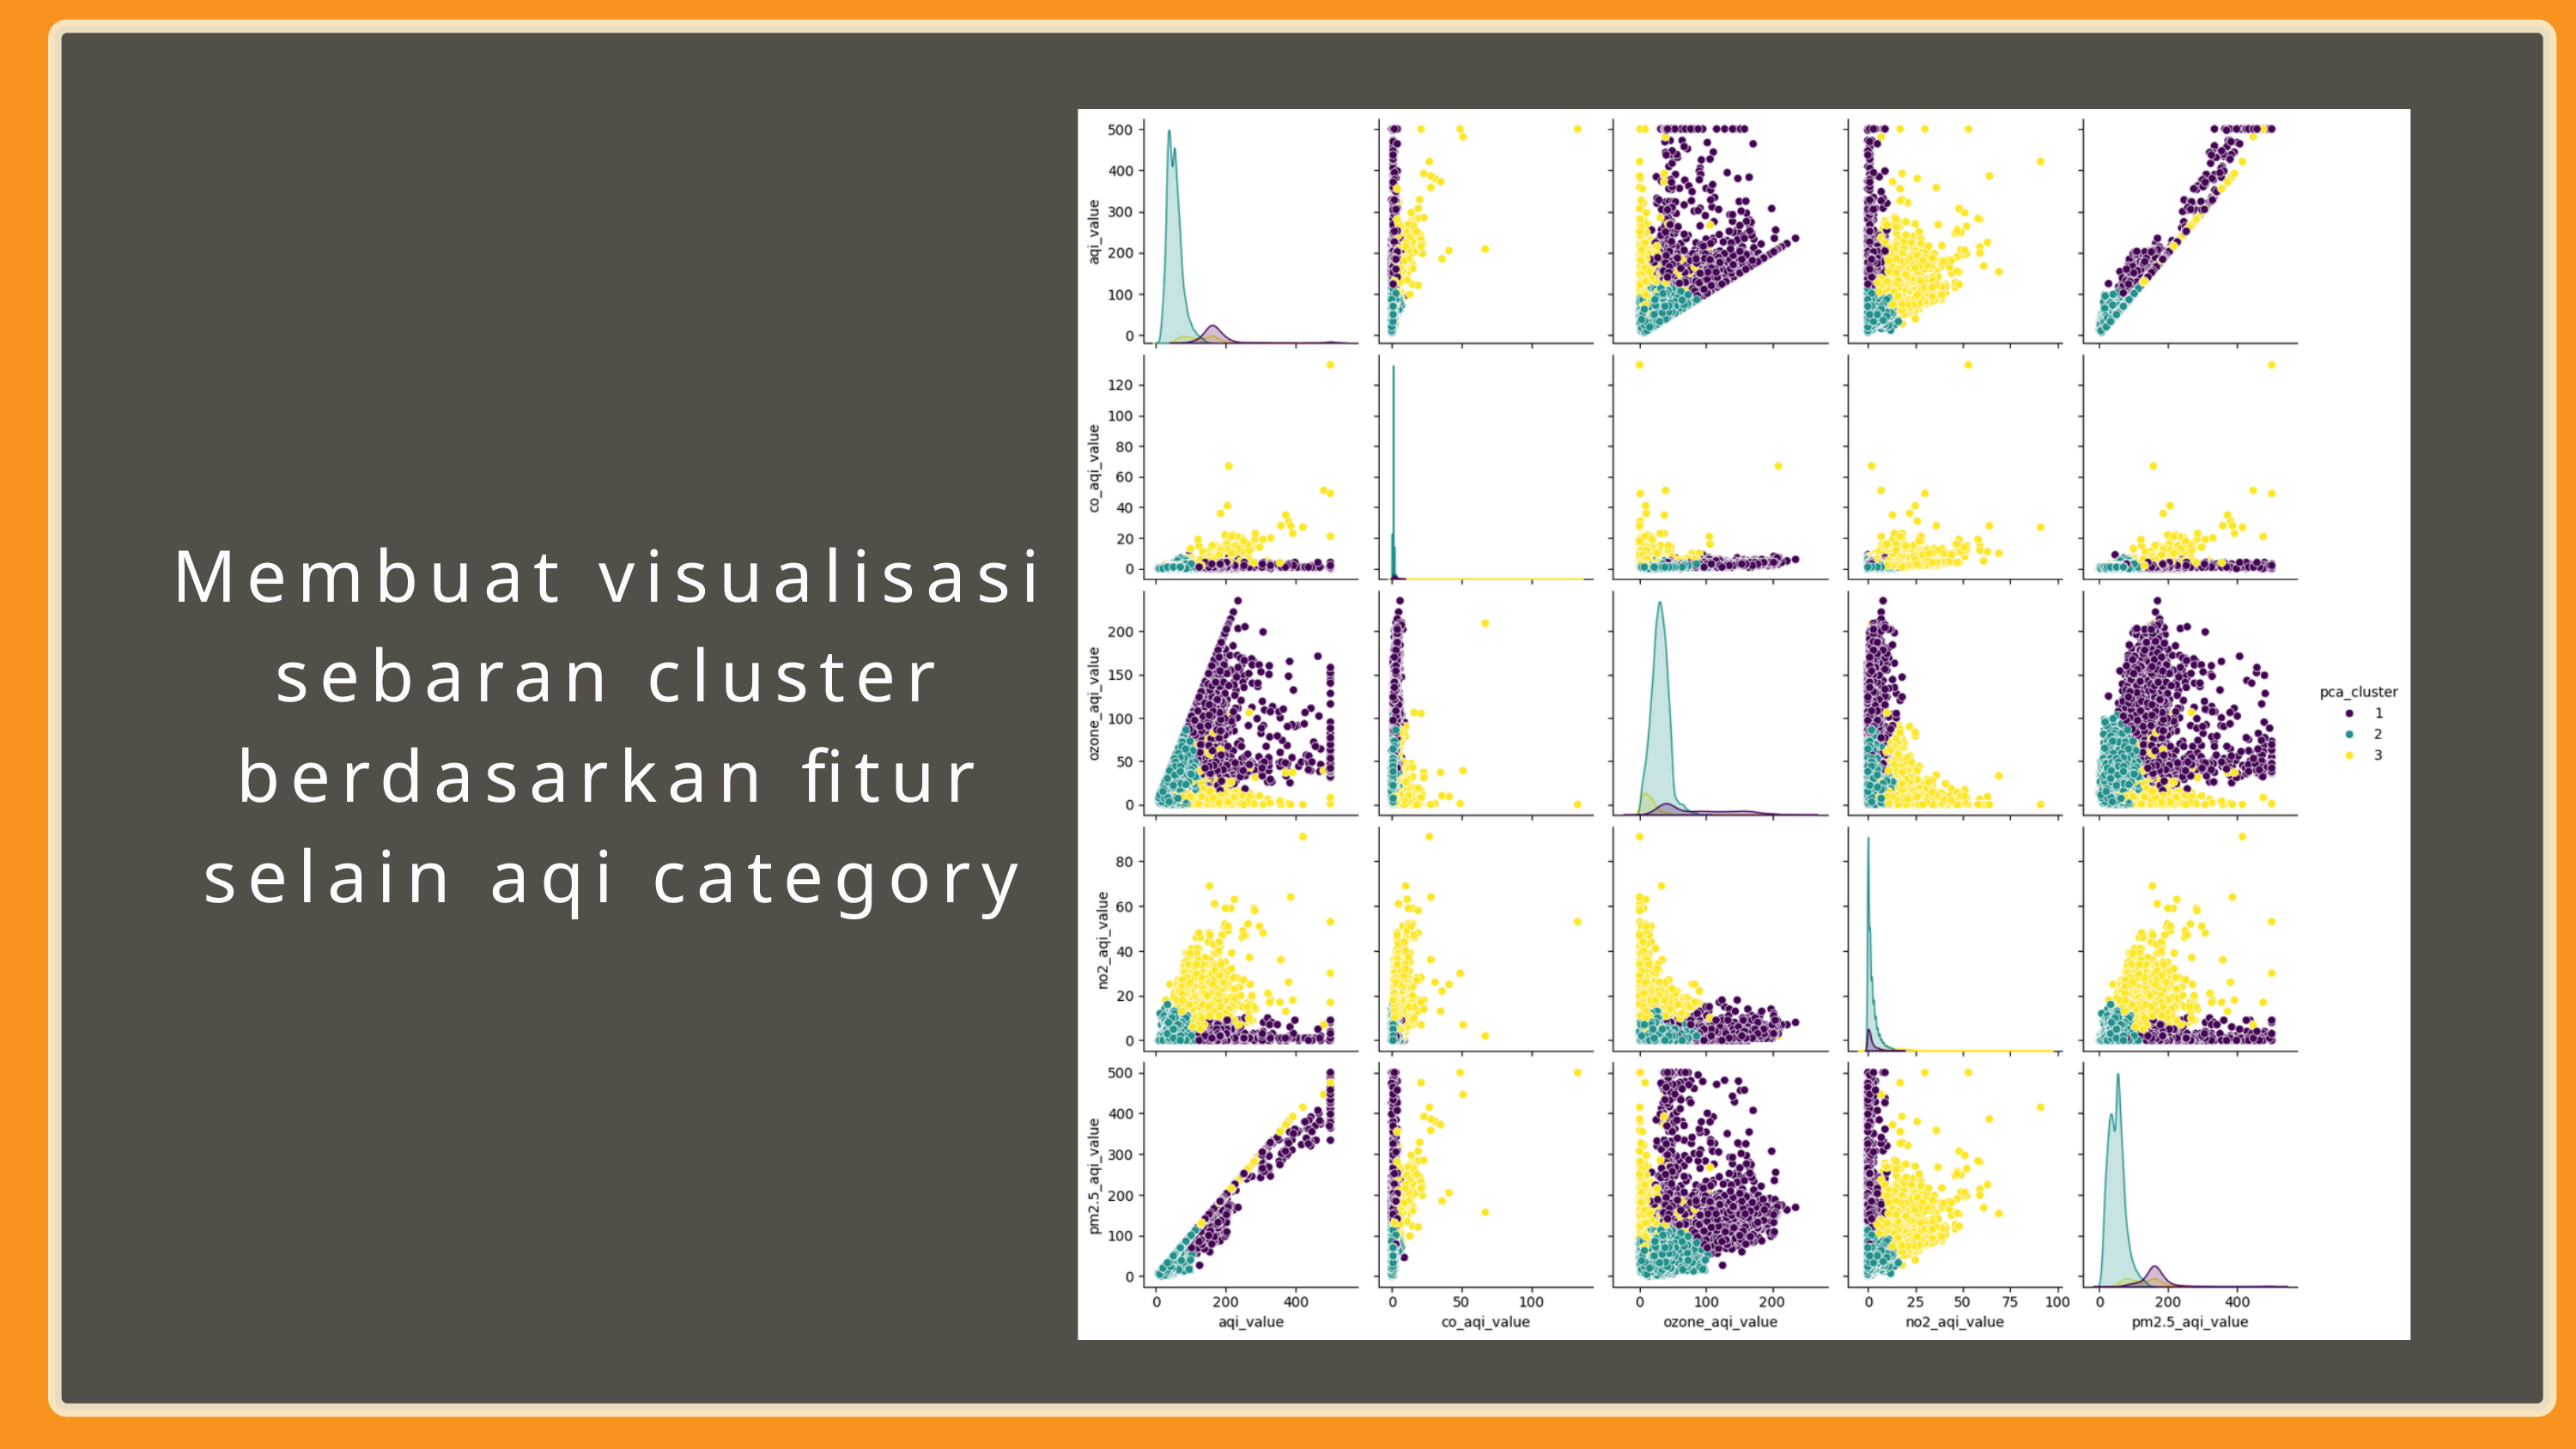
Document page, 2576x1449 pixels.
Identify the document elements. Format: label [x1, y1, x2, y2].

text_box [54, 26, 2550, 1410]
